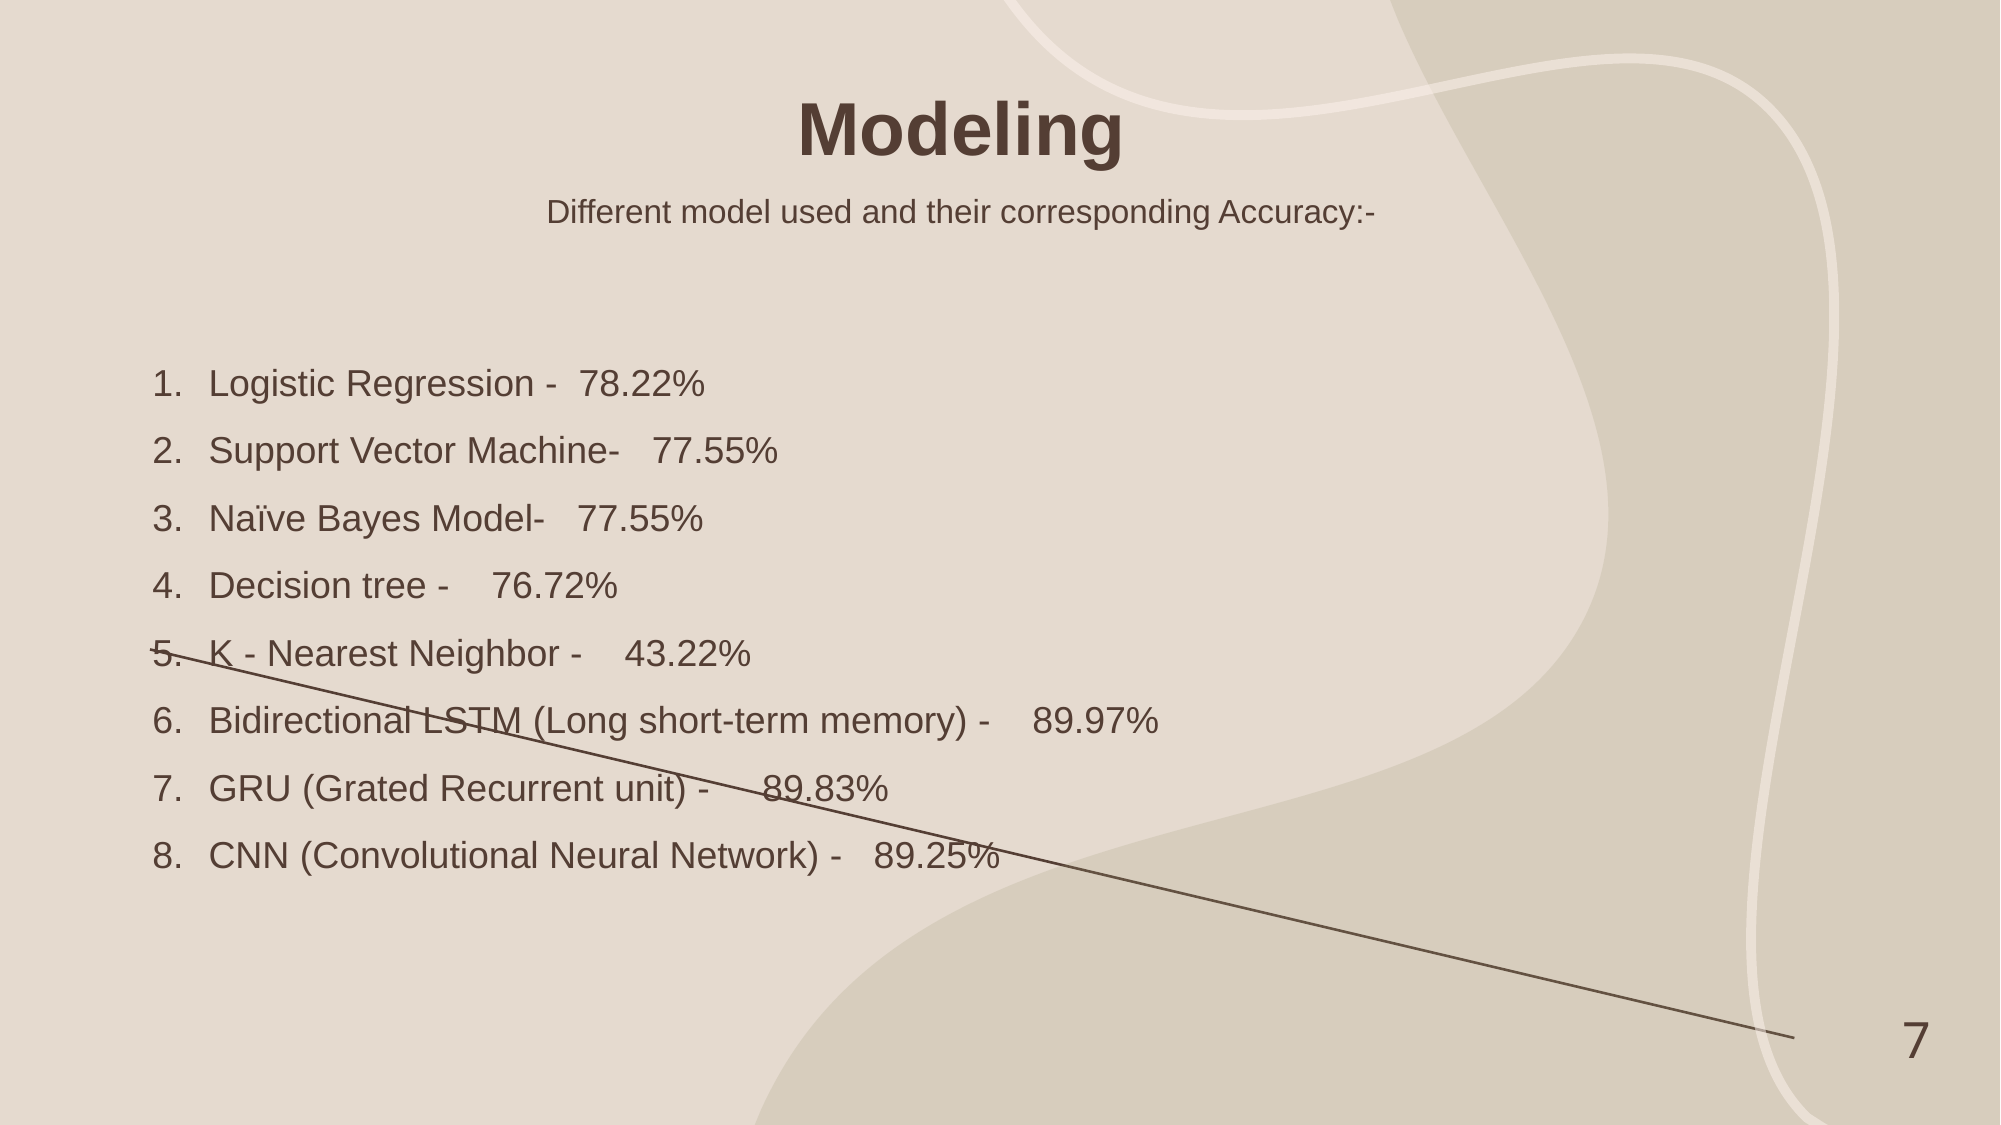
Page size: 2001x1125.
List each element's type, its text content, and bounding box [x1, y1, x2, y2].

slide_number 7 [1862, 964, 1971, 1112]
text_box Logistic Regression - 78.22% Support Vector Machine- 77.55% Naïve Bayes Model- 77.55% Decision tree - 76.72% K - Nearest Neighbor - 43.22% Bidirectional LSTM (Long short-term memory) - 89.97% GRU (Grated Recurrent unit) - 89.83% CNN (Convolutional Neural Network) - 89.25% [137, 328, 1759, 884]
title Modeling Different model used and their corresponding Accuracy:- [73, 149, 1850, 238]
